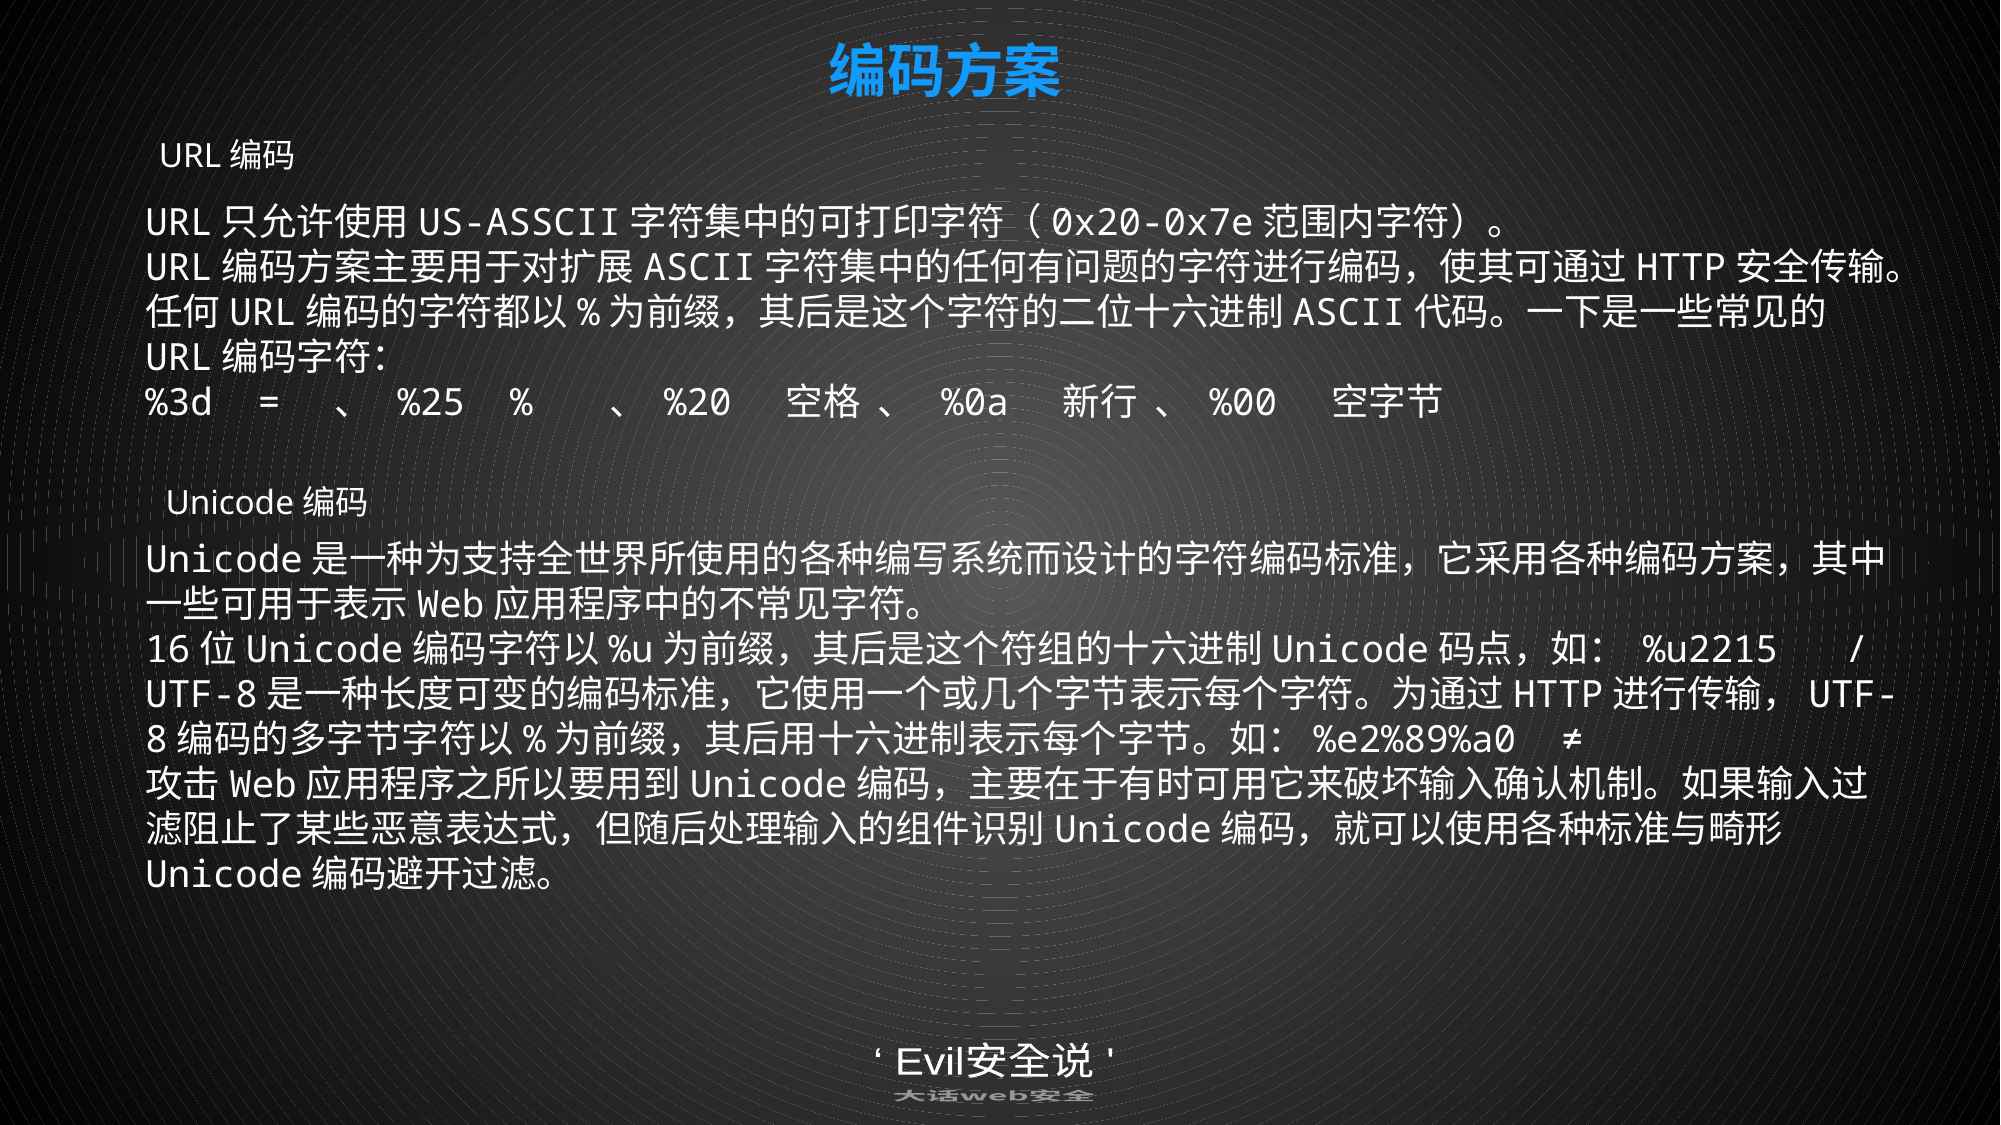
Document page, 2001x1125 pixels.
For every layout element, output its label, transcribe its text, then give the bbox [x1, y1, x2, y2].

text_box Unicode编码 [130, 474, 404, 527]
text_box URL编码 [90, 126, 364, 182]
text_box 大话web安全 [1030, 1089, 1060, 1102]
text_box 编码方案 [700, 26, 1191, 112]
text_box 大话web安全 [1062, 1089, 1095, 1102]
text_box Unicode是一种为支持全世界所使用的各种编写系统而设计的字符编码标准，它采用各种编码方案，其中一些可用于表示Web应用程序中的不常见字符。 16位Unicode编码字符以%u为前缀，其后是这个符组的十六进制Unicode码点，如： %u2215 / UTF-8是一种长度可变的编码标准，它使用一个或几个字节表示每个字符。为通过HTTP进行传输，UTF-8编码的多字节字符以%为前缀，其后用十六进制表示每个字节。如：%e2%89%a0 ≠ 攻击Web应用程序之所以要用到Unicode编码，主要在于有时可用它来破坏输入确认机制。如果输入过滤阻止了某些恶意表达式，但随后处理输入的组件识别Unicode编码，就可以使用各种标准与畸形Unicode编码避开过滤。 [130, 527, 1915, 1038]
text_box URL只允许使用US-ASSCII字符集中的可打印字符（0x20-0x7e范围内字符）。 URL编码方案主要用于对扩展ASCII字符集中的任何有问题的字符进行编码，使其可通过HTTP安全传输。任何URL编码的字符都以%为前缀，其后是这个字符的二位十六进制ASCII代码。一下是一些常见的URL编码字符： %3d = 、 %25 % 、 %20 空格 、 %0a 新行 、 %00 空字节 [130, 190, 1915, 430]
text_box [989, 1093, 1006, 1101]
